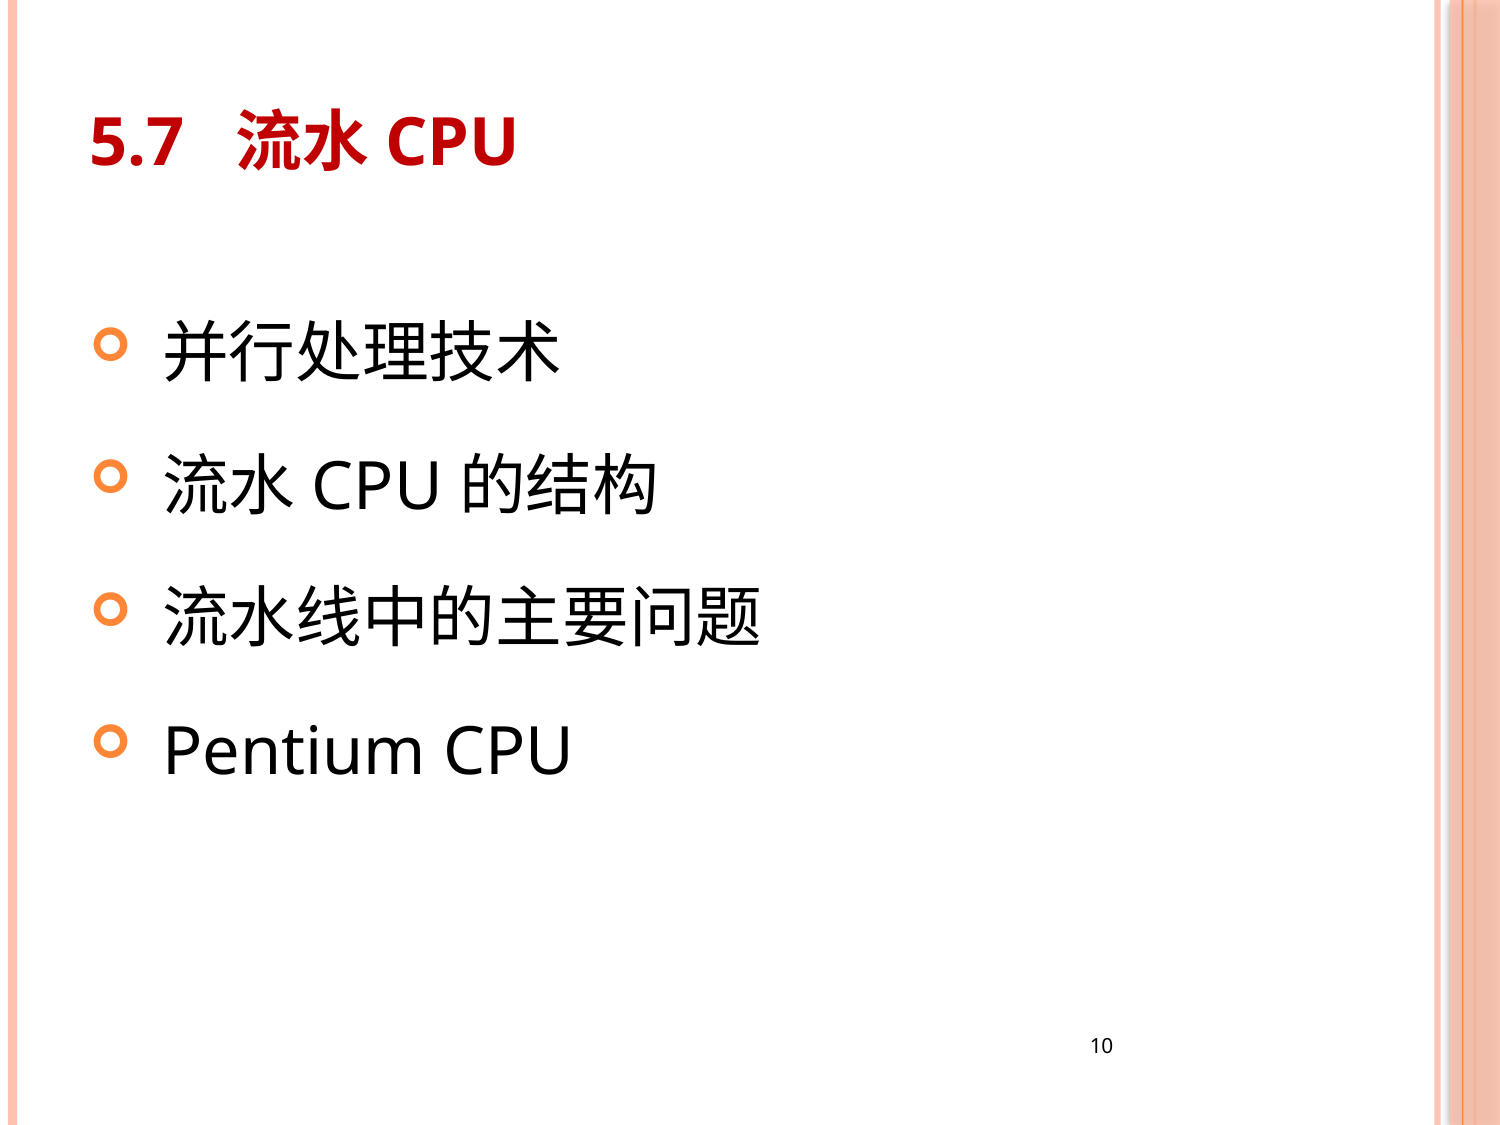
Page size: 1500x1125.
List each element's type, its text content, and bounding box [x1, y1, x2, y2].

slide_number 10 [1074, 1025, 1425, 1100]
list 并行处理技术 流水CPU的结构 流水线中的主要问题 Pentium CPU [75, 262, 1300, 1062]
title 5.7 流水CPU [75, 45, 1300, 233]
